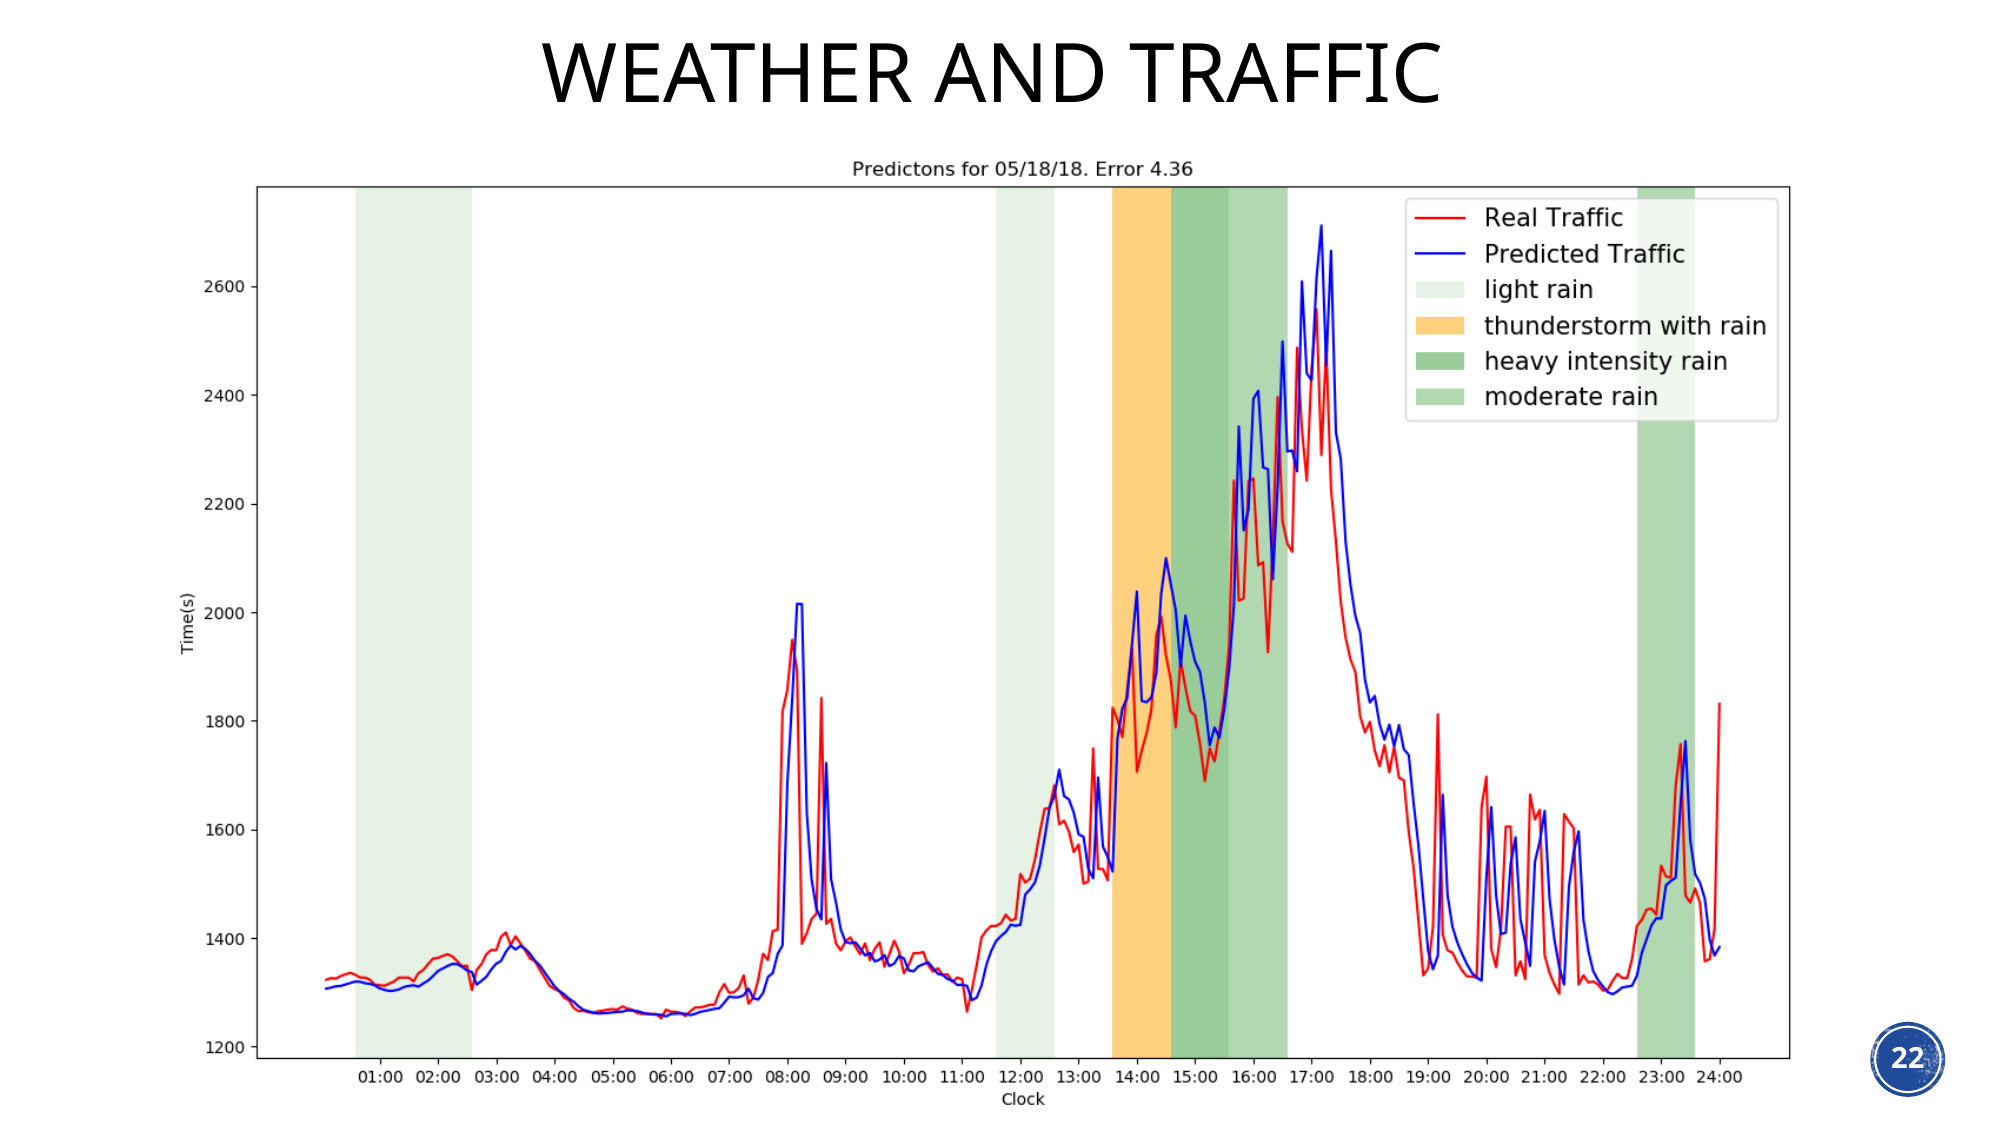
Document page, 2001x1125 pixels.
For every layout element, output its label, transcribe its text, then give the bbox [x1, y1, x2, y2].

slide_number 22 [1855, 1028, 1961, 1089]
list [170, 141, 1802, 1120]
title Weather and Traffic [178, 24, 1829, 129]
